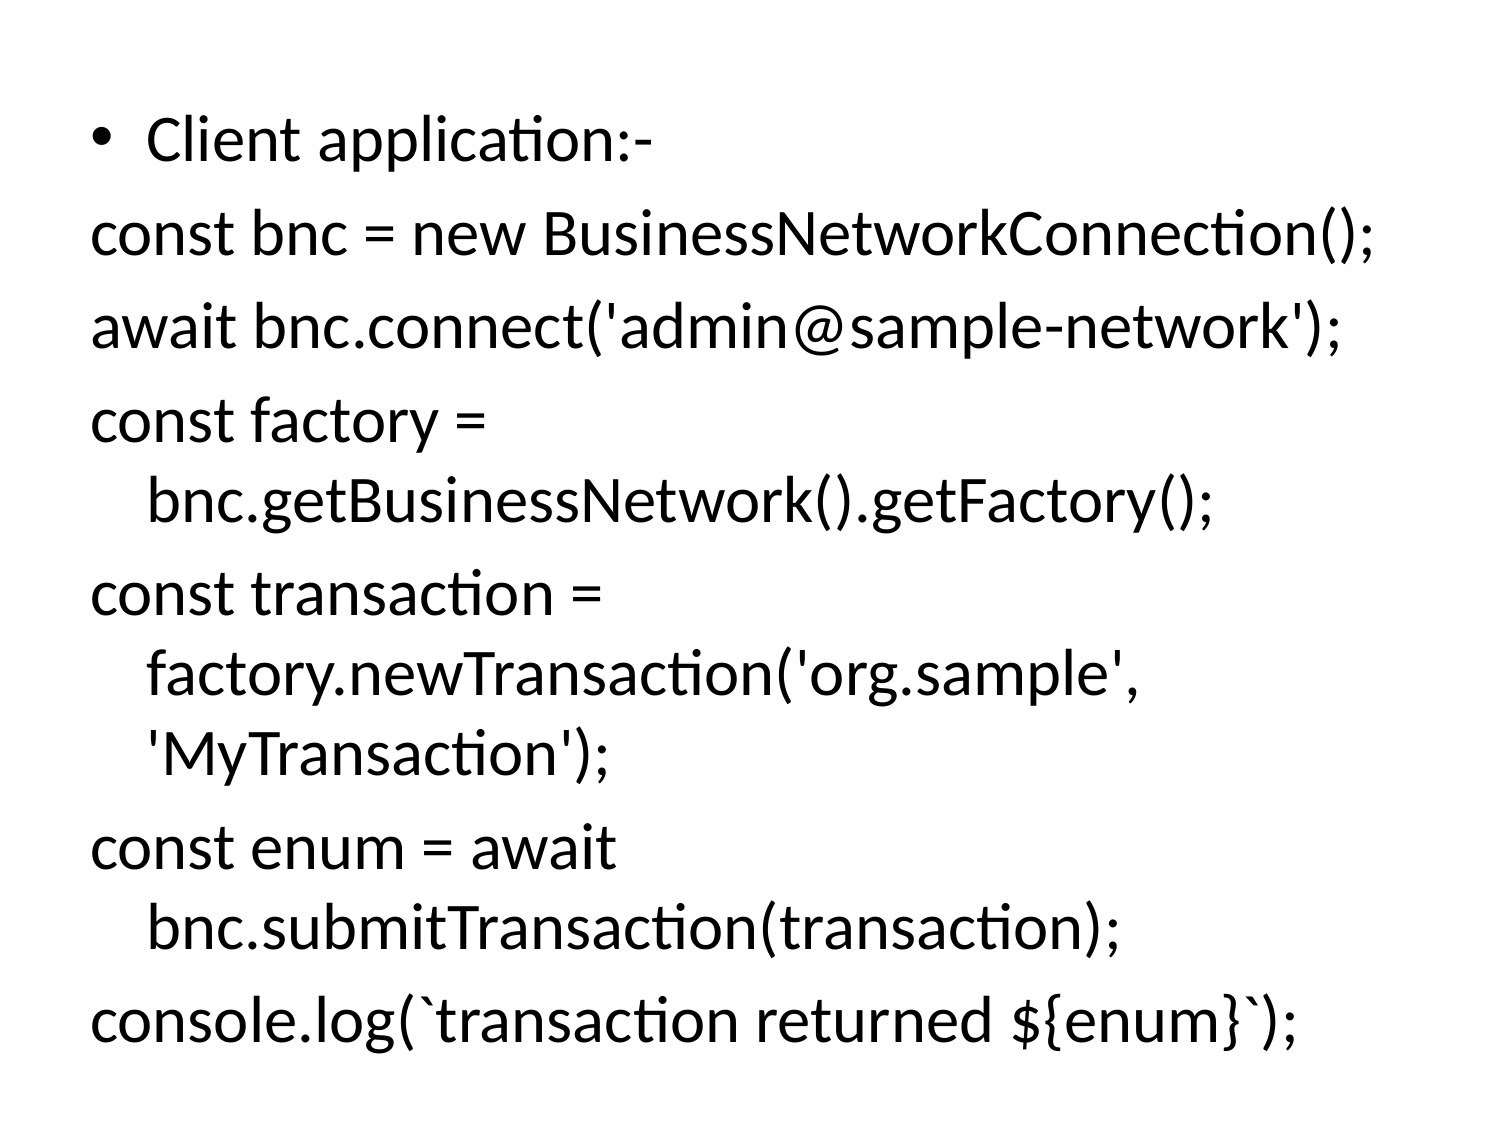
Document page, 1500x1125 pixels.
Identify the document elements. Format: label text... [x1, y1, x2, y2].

list Client application:- const bnc = new BusinessNetworkConnection(); await bnc.connect('admin@sample-network'); const factory = bnc.getBusinessNetwork().getFactory(); const transaction = factory.newTransaction('org.sample', 'MyTransaction'); const enum = await bnc.submitTransaction(transaction); console.log(`transaction returned ${enum}`); [75, 87, 1425, 1088]
